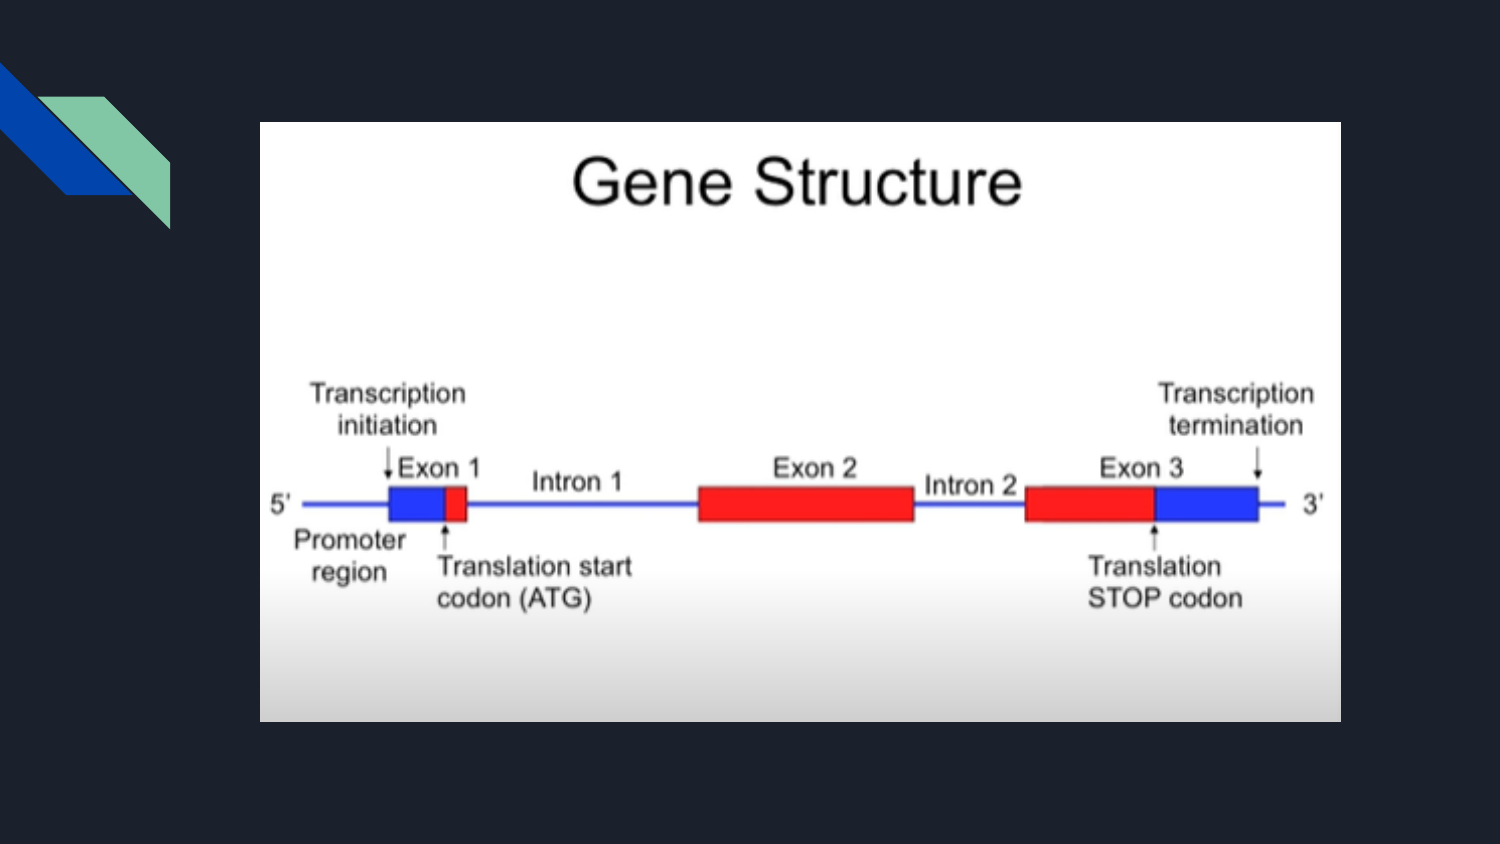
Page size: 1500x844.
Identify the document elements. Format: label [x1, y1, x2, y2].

picture [259, 121, 1341, 722]
